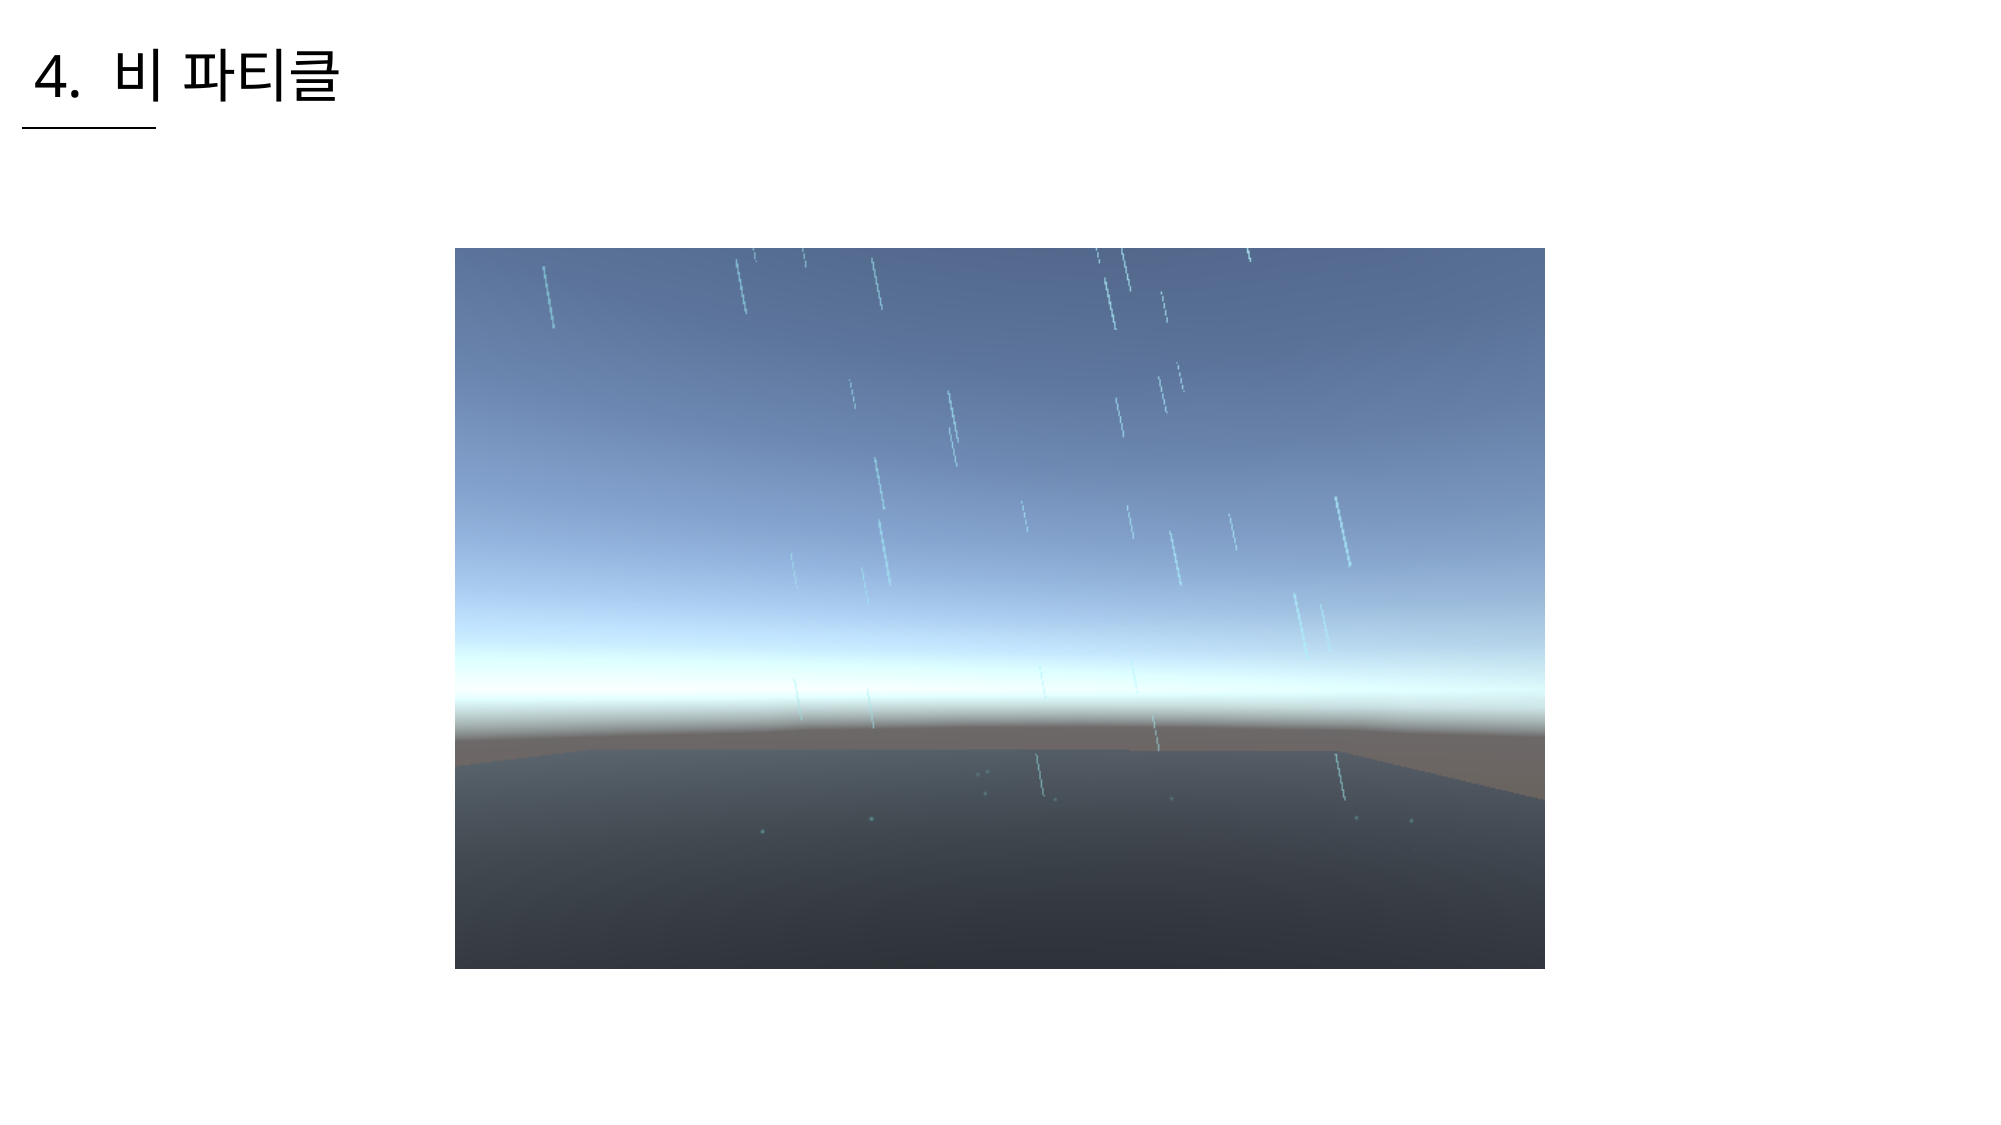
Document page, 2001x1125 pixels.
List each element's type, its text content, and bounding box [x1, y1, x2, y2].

text_box 4. 비 파티클 [19, 31, 358, 117]
picture [455, 248, 1545, 969]
